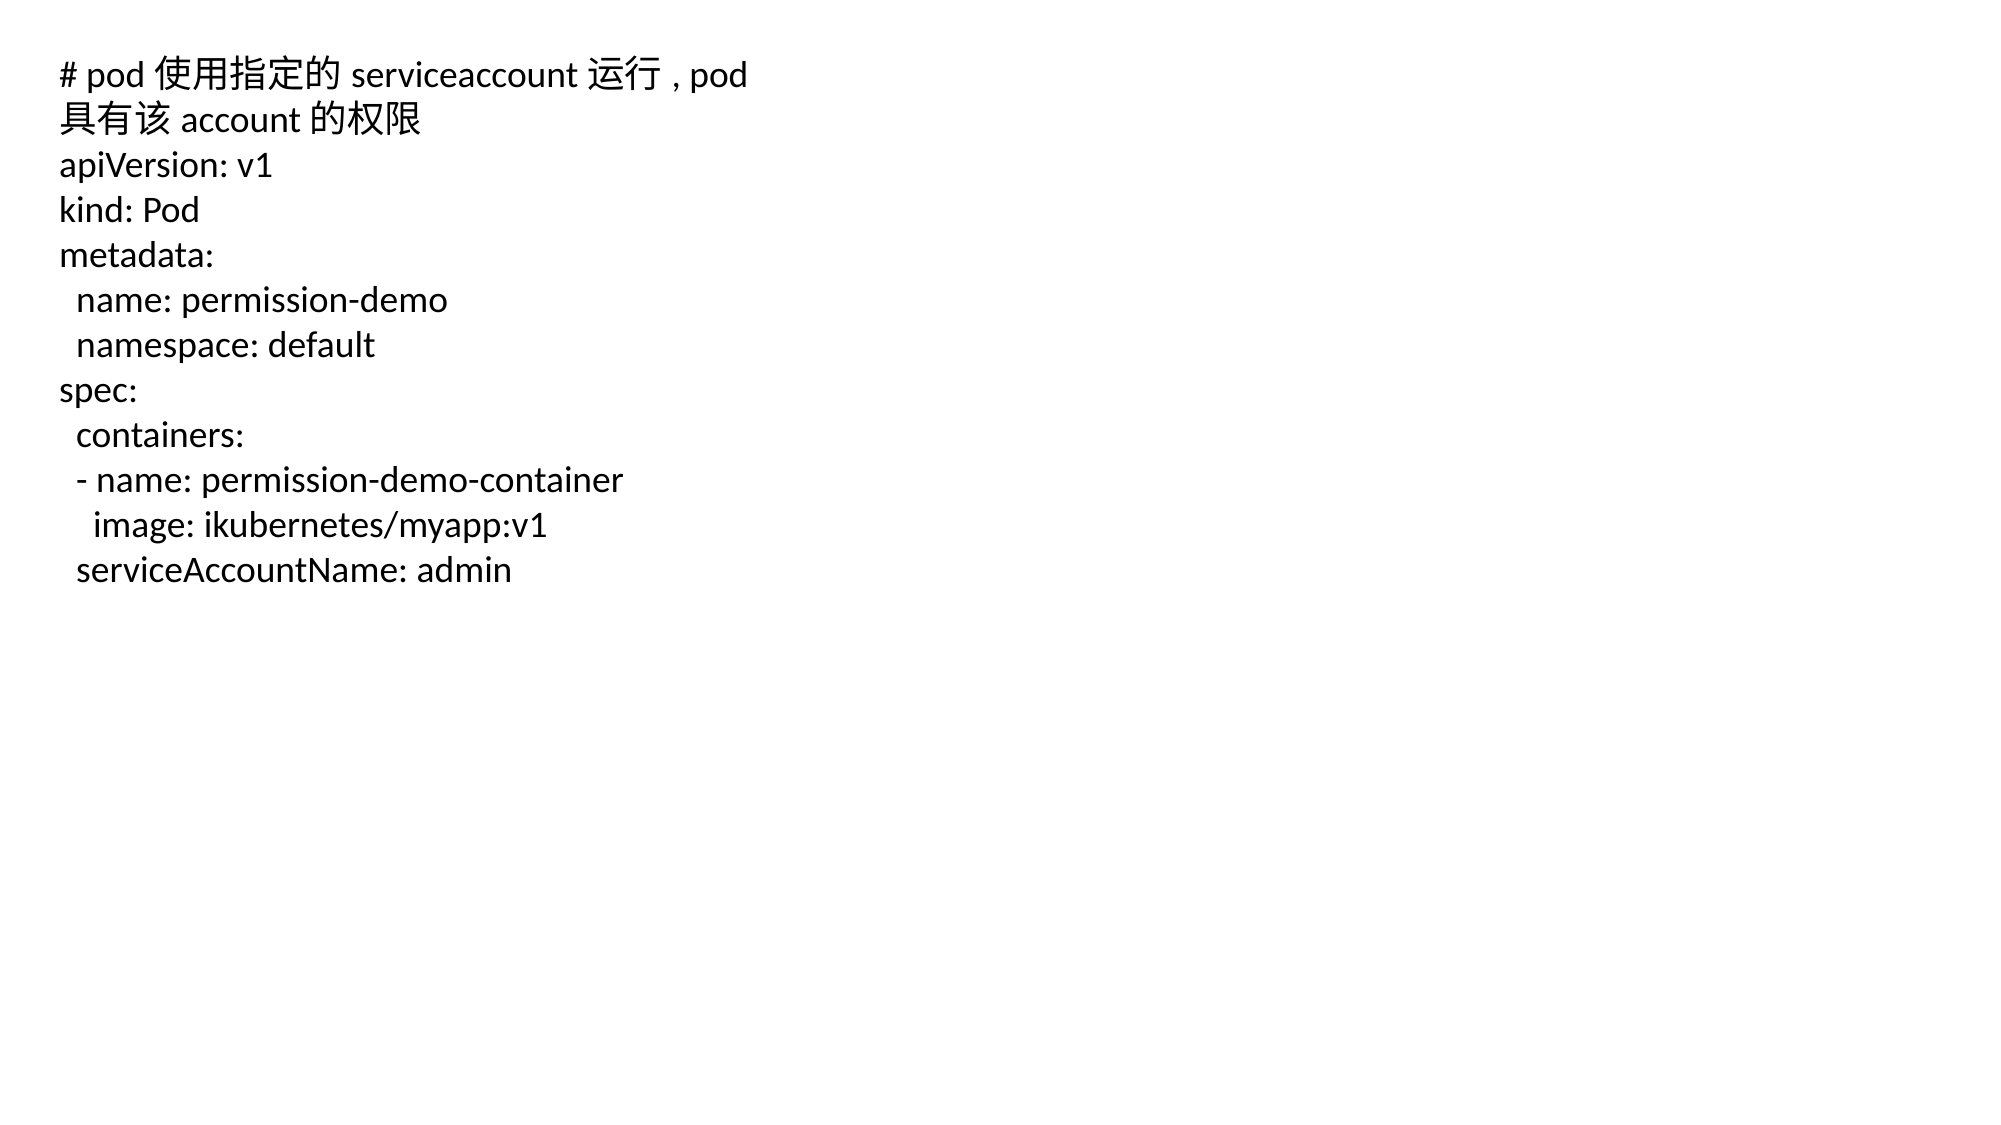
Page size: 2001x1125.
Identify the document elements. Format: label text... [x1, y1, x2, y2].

text_box # pod使用指定的serviceaccount运行, pod具有该account的权限 apiVersion: v1 kind: Pod metadata: name: permission-demo namespace: default spec: containers: - name: permission-demo-container image: ikubernetes/myapp:v1 serviceAccountName: admin [44, 42, 781, 598]
